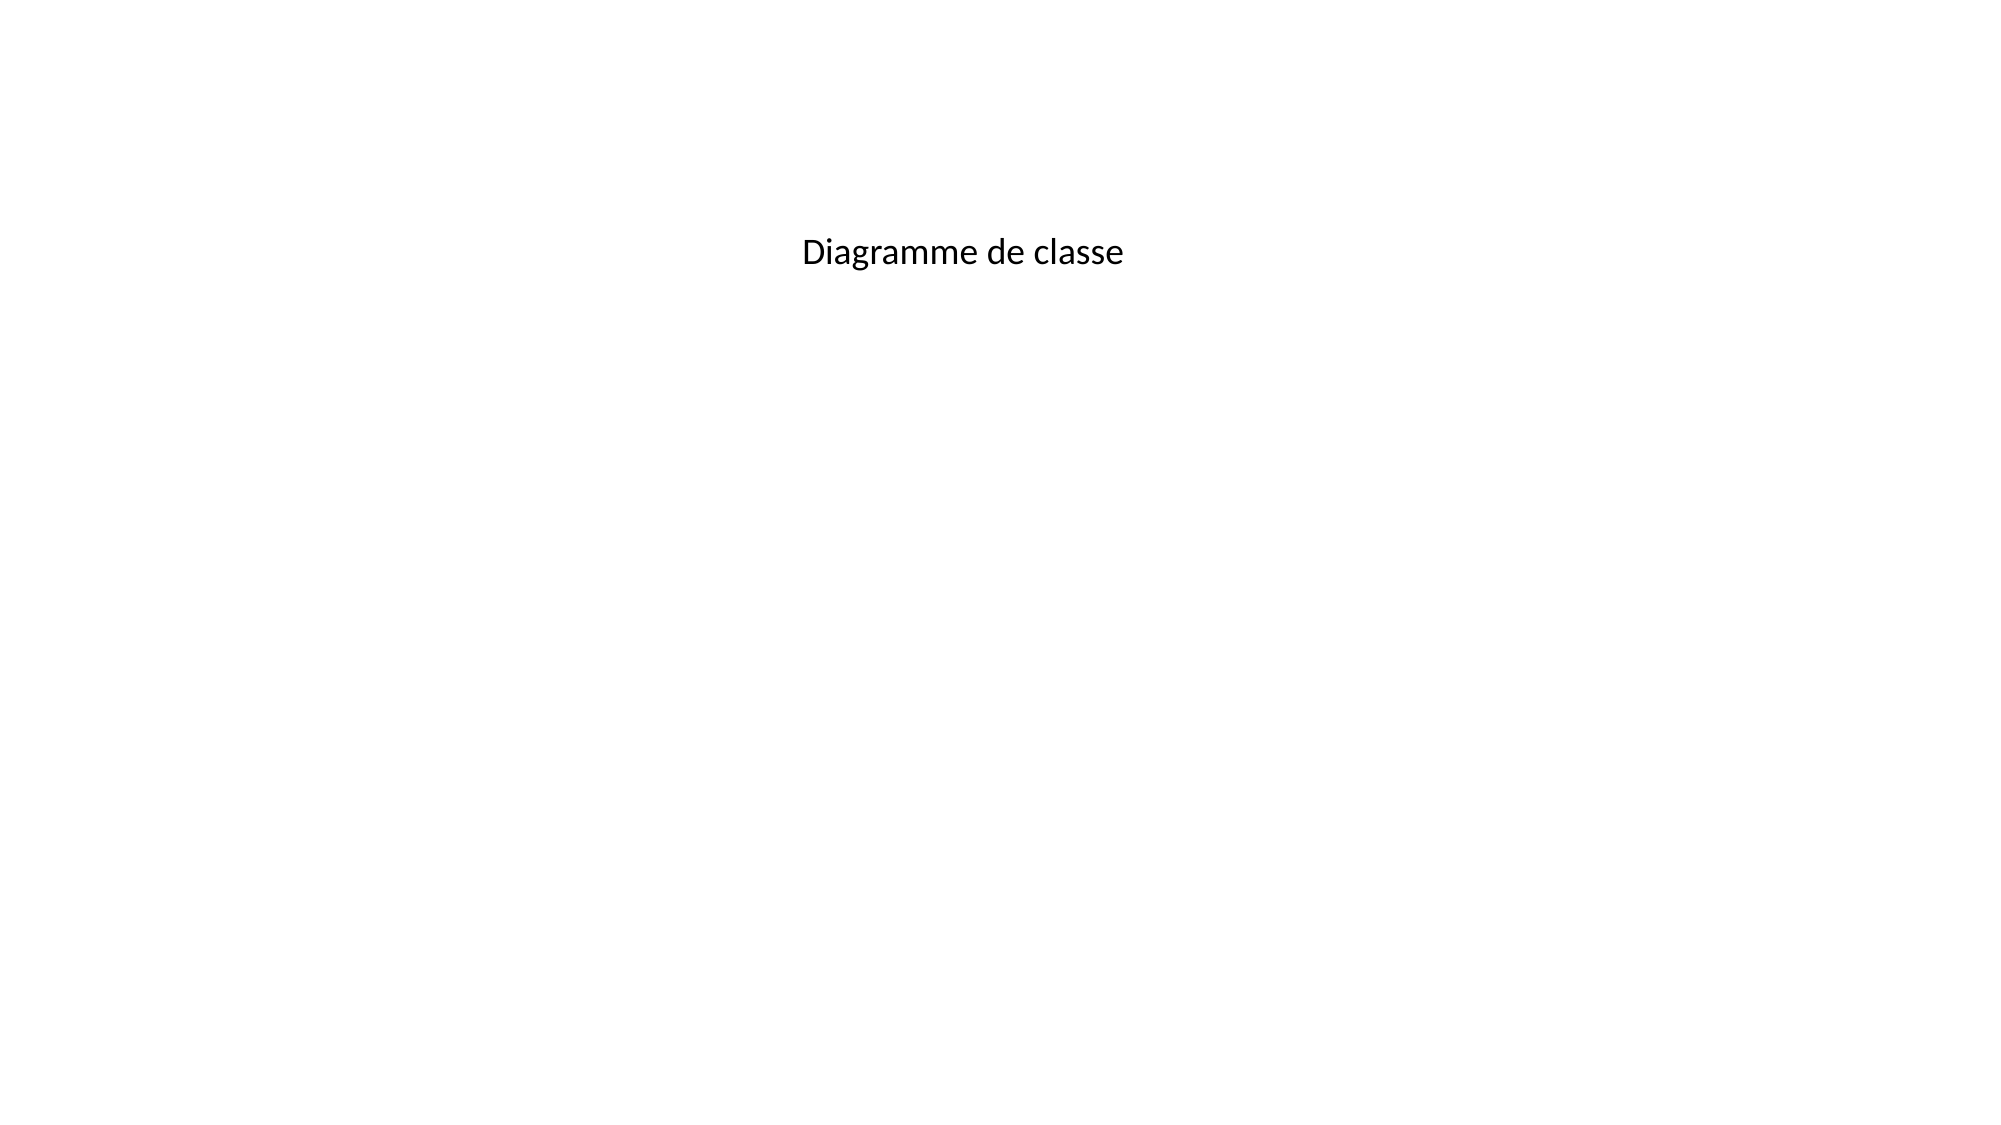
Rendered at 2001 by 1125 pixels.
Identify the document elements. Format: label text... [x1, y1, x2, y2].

text_box Diagramme de classe [787, 219, 1838, 280]
